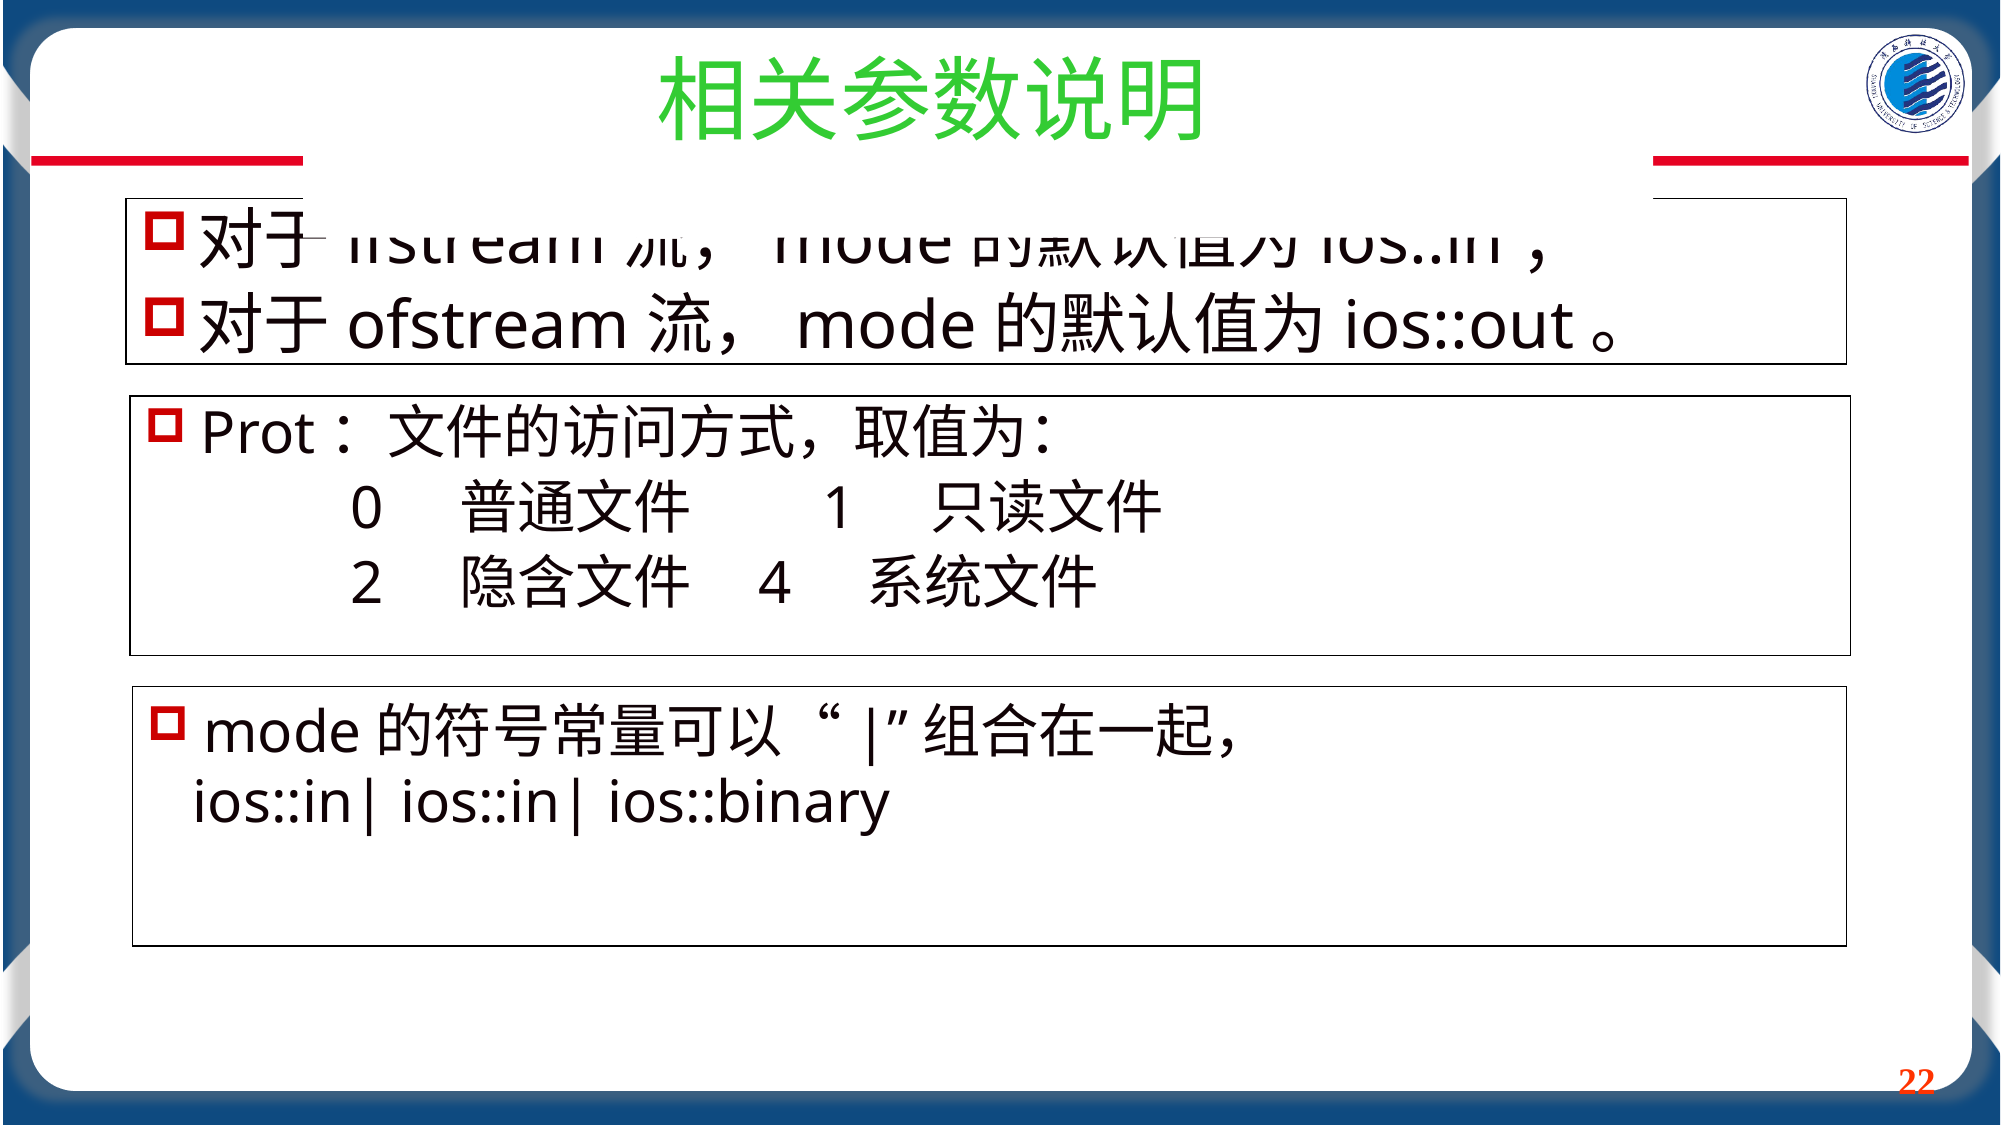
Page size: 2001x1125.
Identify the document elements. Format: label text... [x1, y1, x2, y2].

text_box Prot：文件的访问方式，取值为： 0 普通文件 1 只读文件 2 隐含文件 4 系统文件 [129, 396, 1851, 656]
title 相关参数说明 [302, 34, 1654, 238]
slide_number 22 [1533, 1049, 1951, 1110]
picture [0, 0, 2001, 1125]
text_box [345, 947, 1621, 952]
text_box mode的符号常量可以“|”组合在一起， ios::in| ios::in| ios::binary [132, 686, 1847, 947]
list 对于ifstream流，mode的默认值为ios::in； 对于ofstream流，mode的默认值为ios::out。 [125, 198, 1847, 365]
